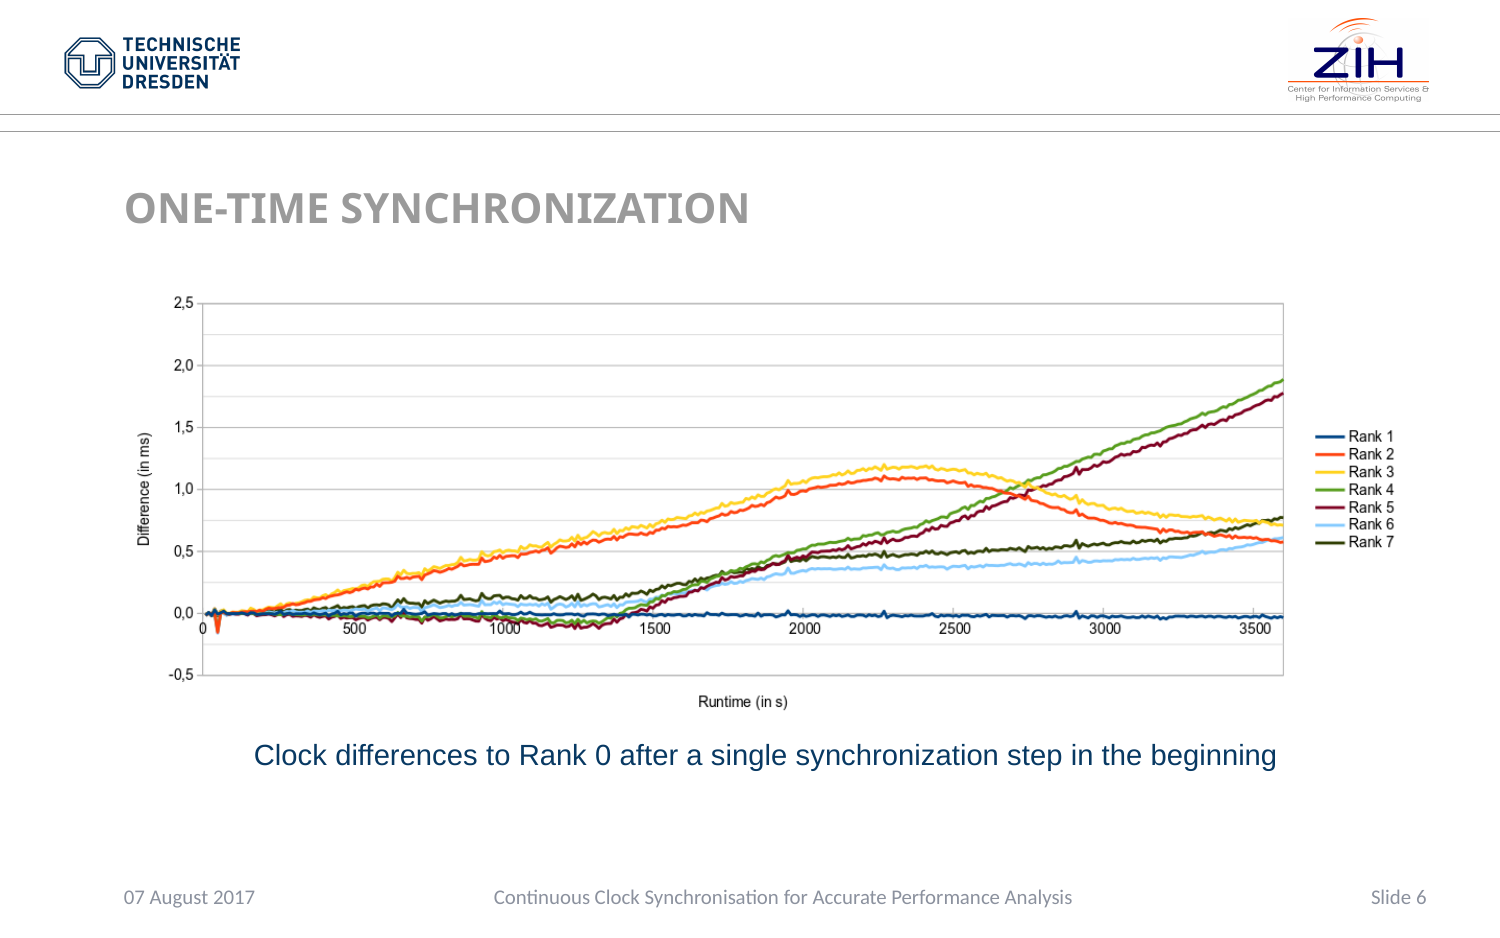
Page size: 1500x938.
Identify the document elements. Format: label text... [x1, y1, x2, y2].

list ONE-TIME SYNCHRONIZATION [123, 156, 1409, 233]
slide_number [123, 874, 436, 909]
picture [64, 36, 240, 89]
picture [1288, 18, 1429, 102]
picture [102, 261, 1431, 729]
slide_number Slide 6 [1113, 874, 1427, 909]
footer Continuous Clock Synchronisation for Accurate Performance Analysis [464, 874, 1102, 909]
text_box Clock differences to Rank 0 after a single synchronization step in the beginning [123, 737, 1409, 779]
